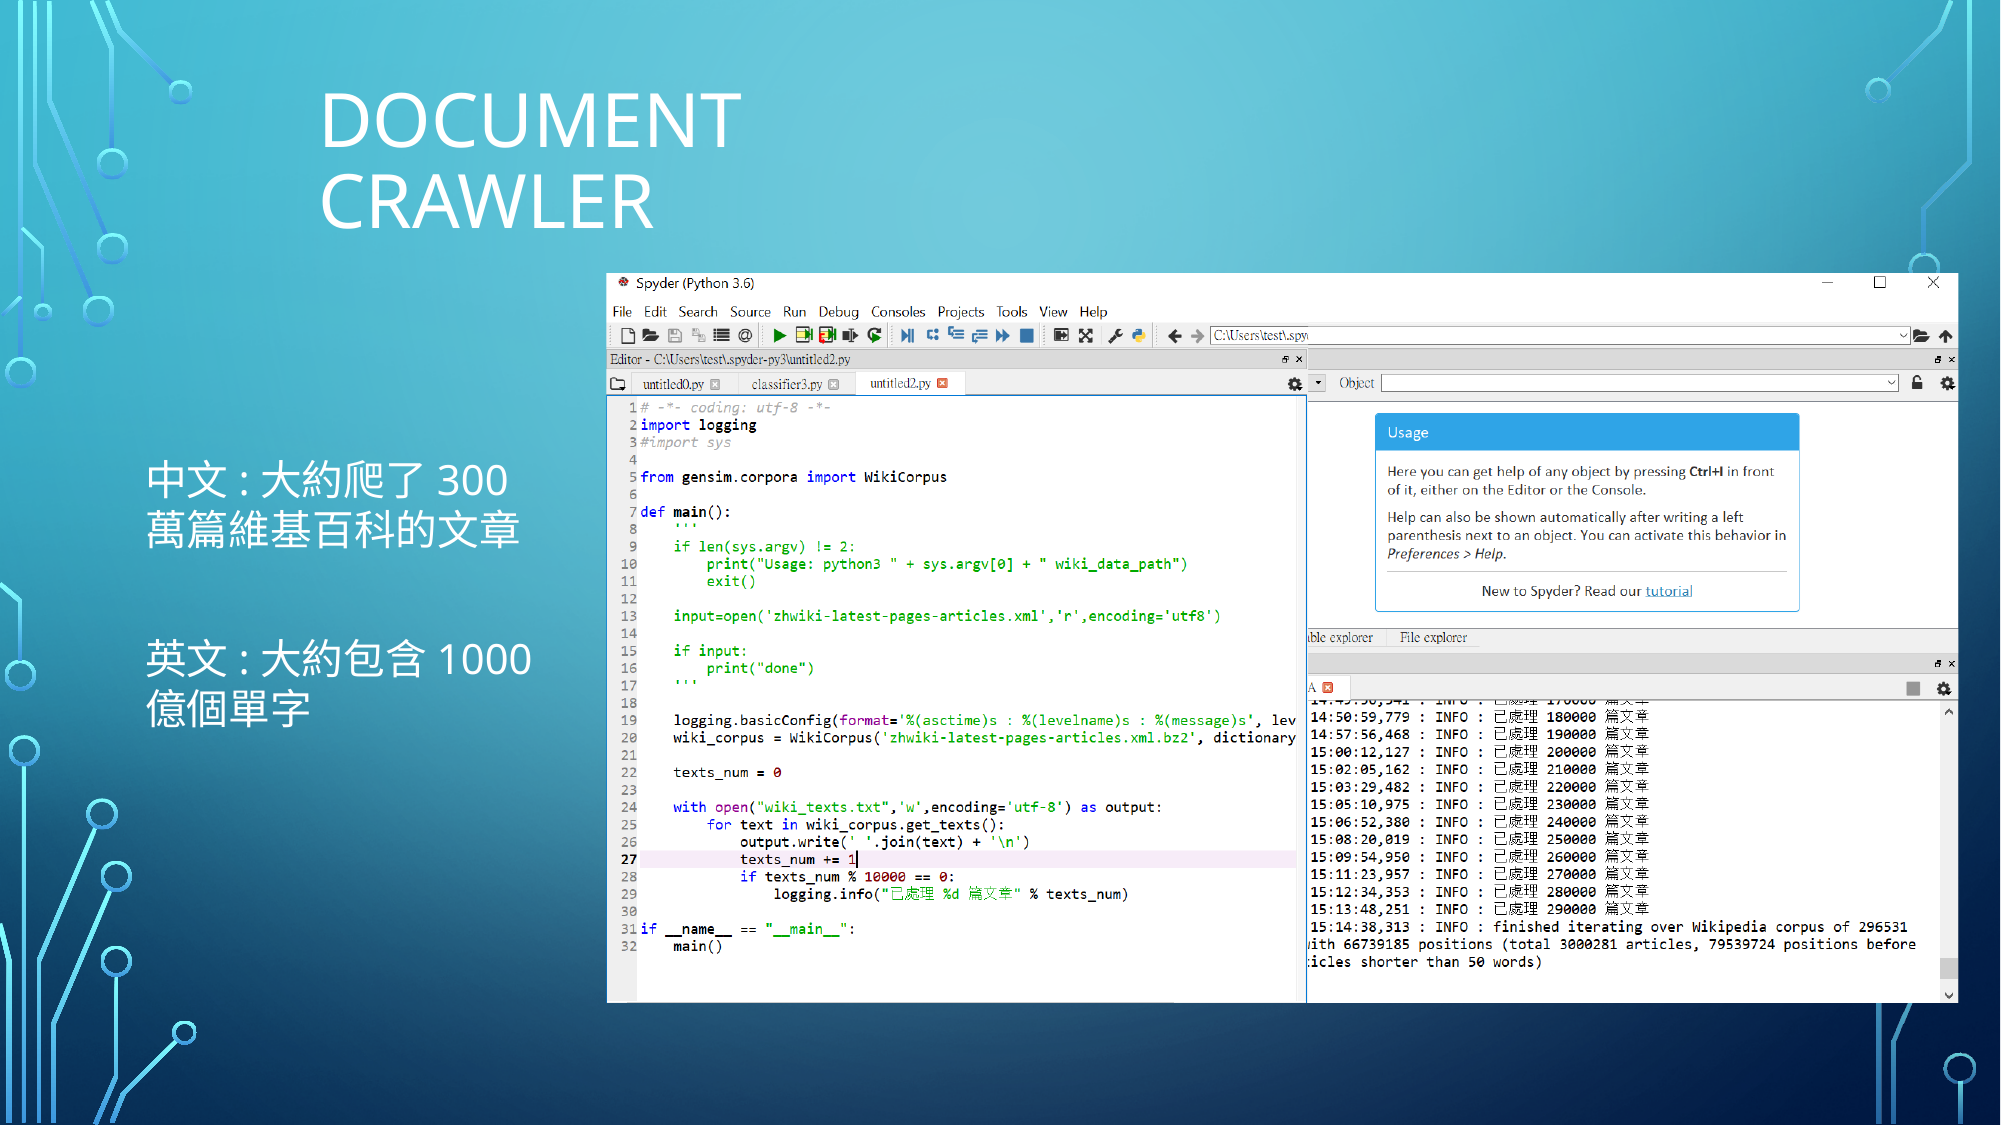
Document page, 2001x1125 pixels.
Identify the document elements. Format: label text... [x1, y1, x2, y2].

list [1309, 273, 1959, 1004]
text_box 中文:大約爬了300萬篇維基百科的文章 [130, 446, 553, 561]
title Document Crawler [303, 86, 1073, 241]
picture [606, 273, 1309, 1004]
text_box 英文:大約包含1000億個單字 [130, 625, 553, 741]
